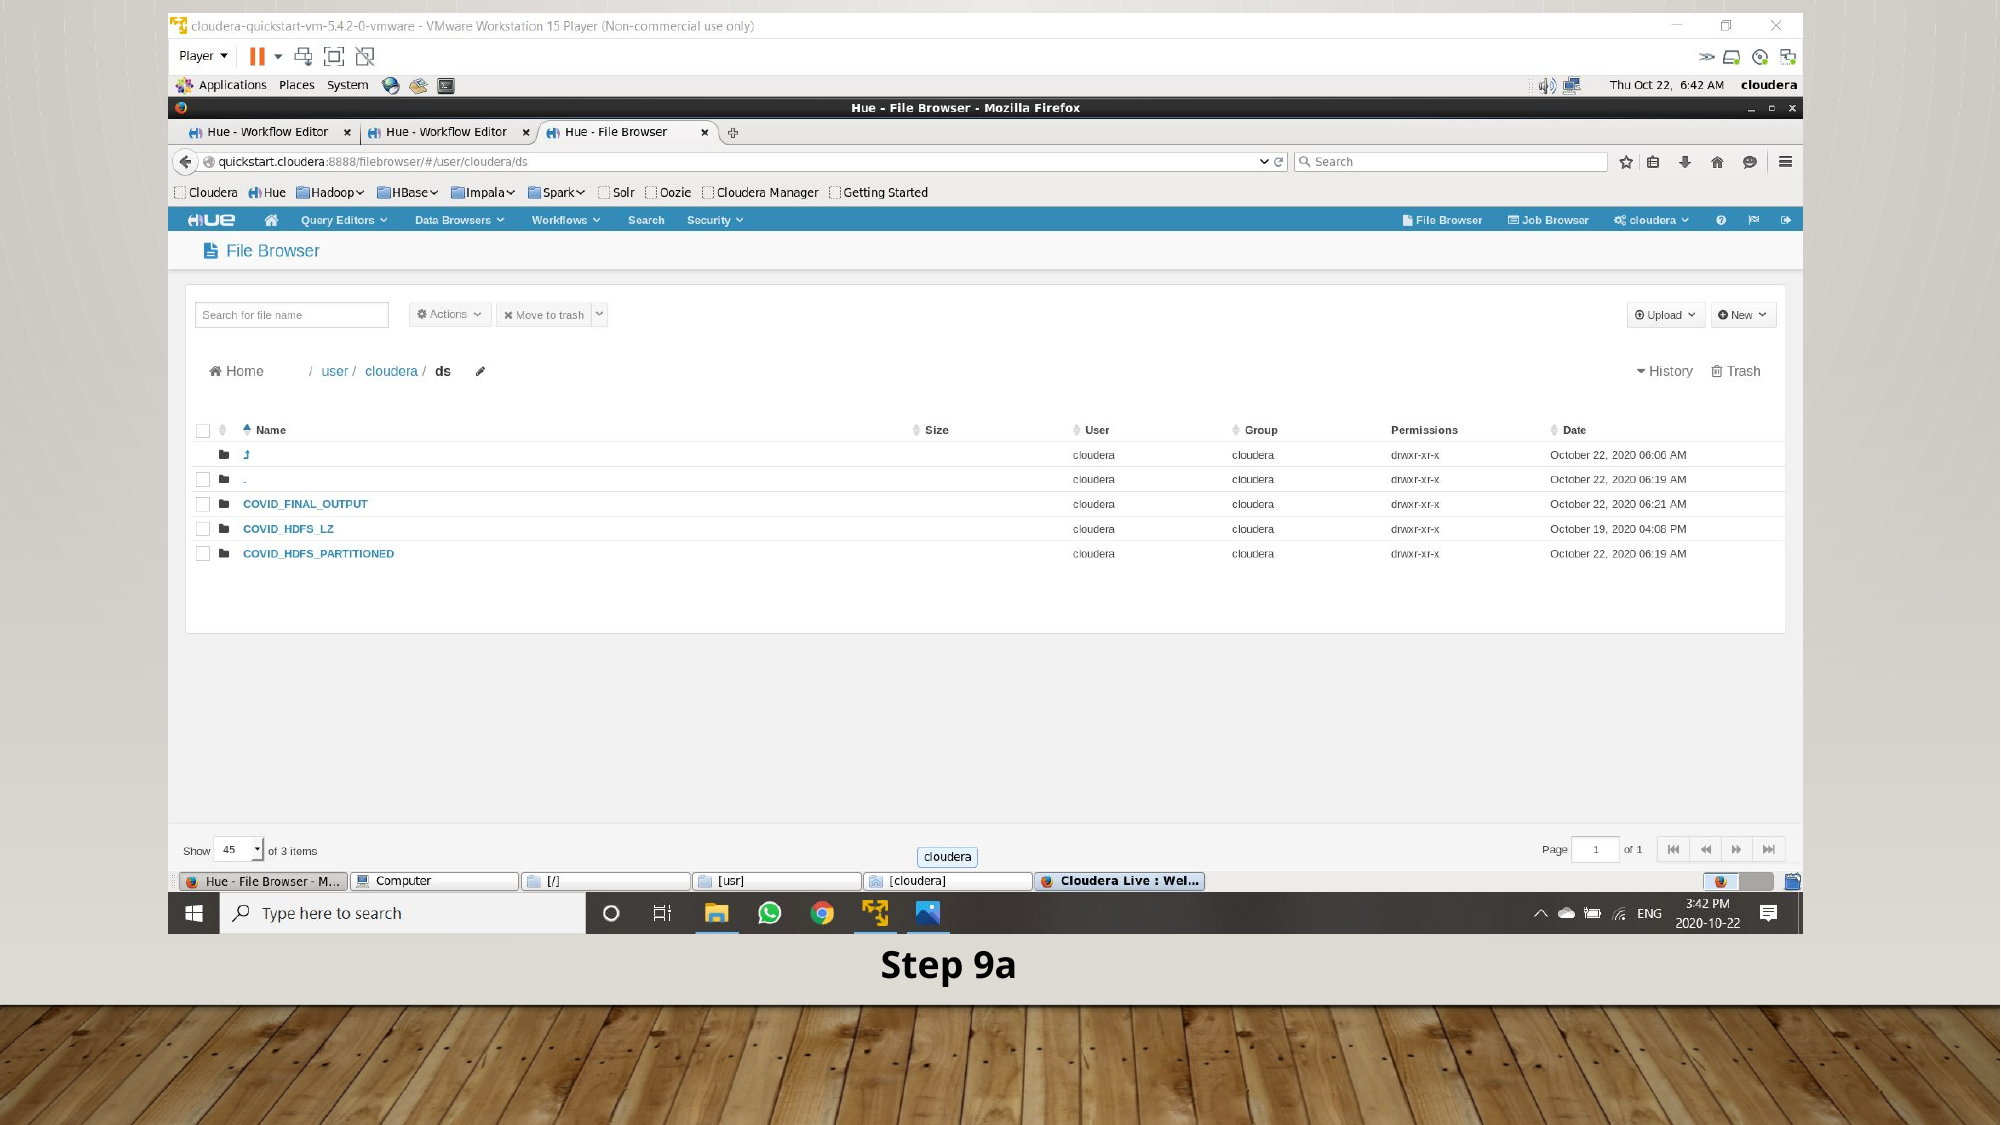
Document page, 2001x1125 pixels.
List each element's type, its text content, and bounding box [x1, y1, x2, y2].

picture [0, 1005, 2000, 1125]
picture [167, 13, 1804, 934]
text_box Step 9a [620, 934, 1278, 994]
